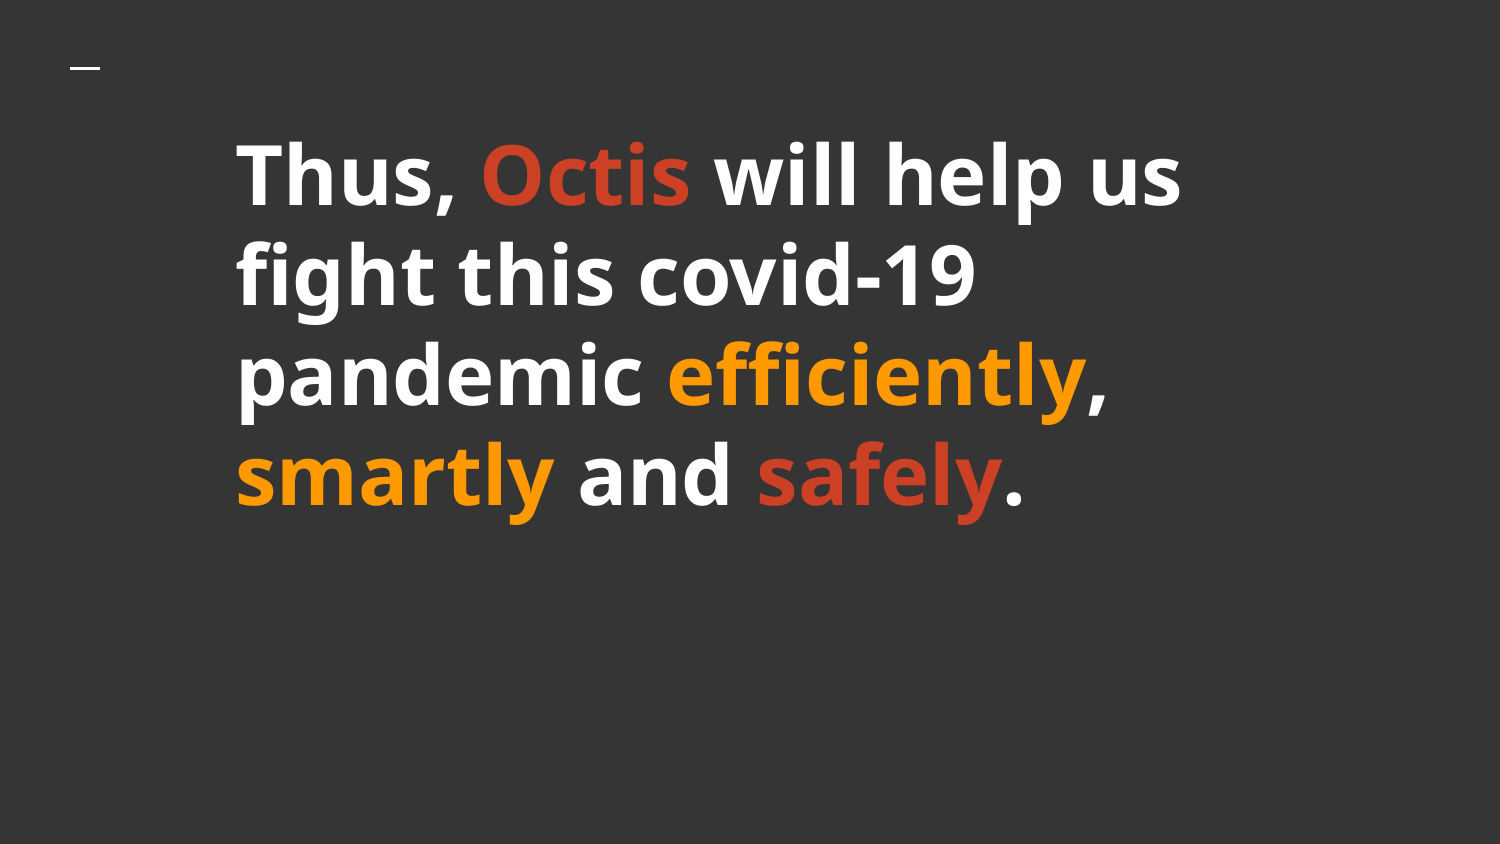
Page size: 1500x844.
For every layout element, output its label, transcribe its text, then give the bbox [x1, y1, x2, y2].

title Thus, Octis will help us fight this covid-19 pandemic efficiently, smartly and safely. [220, 107, 1245, 737]
